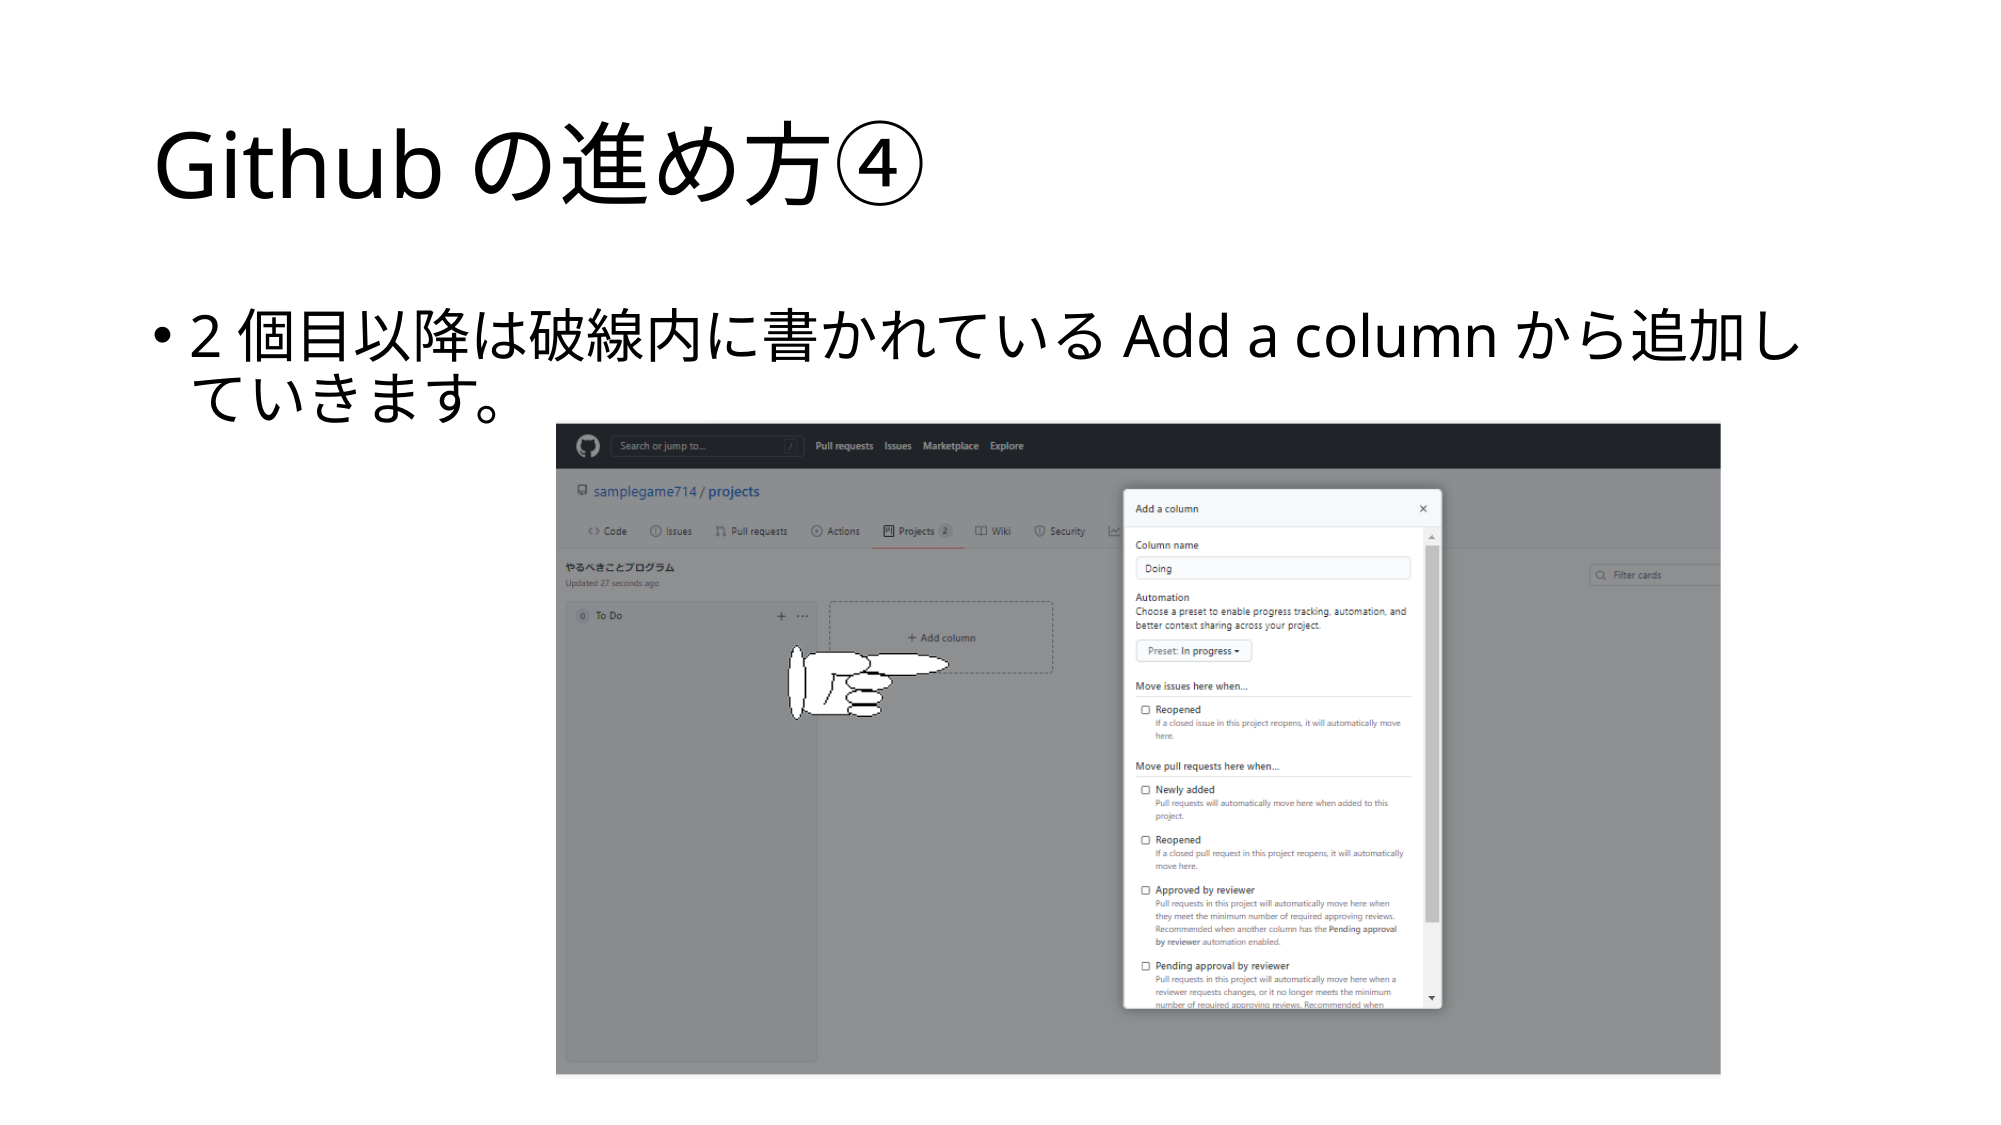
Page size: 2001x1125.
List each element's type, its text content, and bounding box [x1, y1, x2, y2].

list 2個目以降は破線内に書かれているAdd a columnから追加していきます。 [137, 299, 1863, 1014]
title Githubの進め方④ [137, 59, 1863, 278]
picture [556, 419, 1721, 1079]
